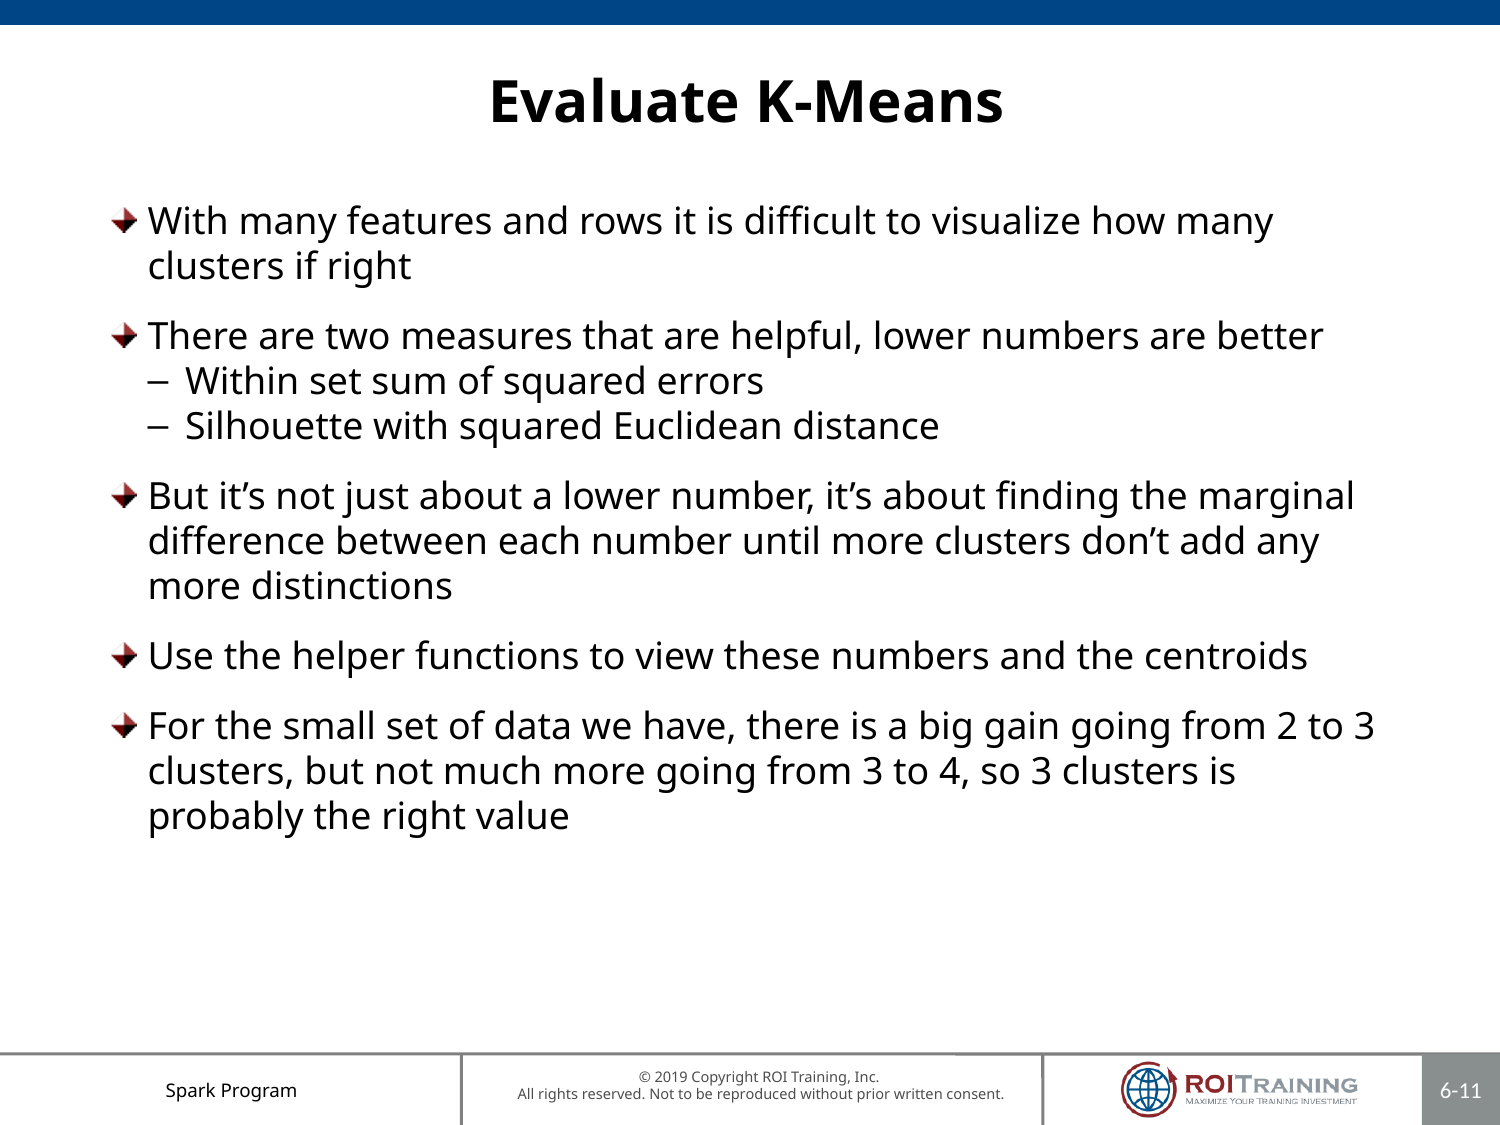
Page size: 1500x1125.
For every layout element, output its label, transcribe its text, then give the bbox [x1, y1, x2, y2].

picture [110, 206, 137, 233]
picture [1113, 1060, 1362, 1118]
picture [110, 641, 137, 668]
list With many features and rows it is difficult to visualize how many clusters if right There are two measures that are helpful, lower numbers are better Within set sum of squared errors Silhouette with squared Euclidean distance But it’s not just about a lower number, it’s about finding the marginal difference between each number until more clusters don’t add any more distinctions Use the helper functions to view these numbers and the centroids For the small set of data we have, there is a big gain going from 2 to 3 clusters, but not much more going from 3 to 4, so 3 clusters is probably the right value [95, 189, 1411, 1022]
picture [110, 321, 137, 348]
title Evaluate K-Means [172, 47, 1322, 151]
picture [110, 711, 137, 738]
picture [110, 481, 137, 508]
